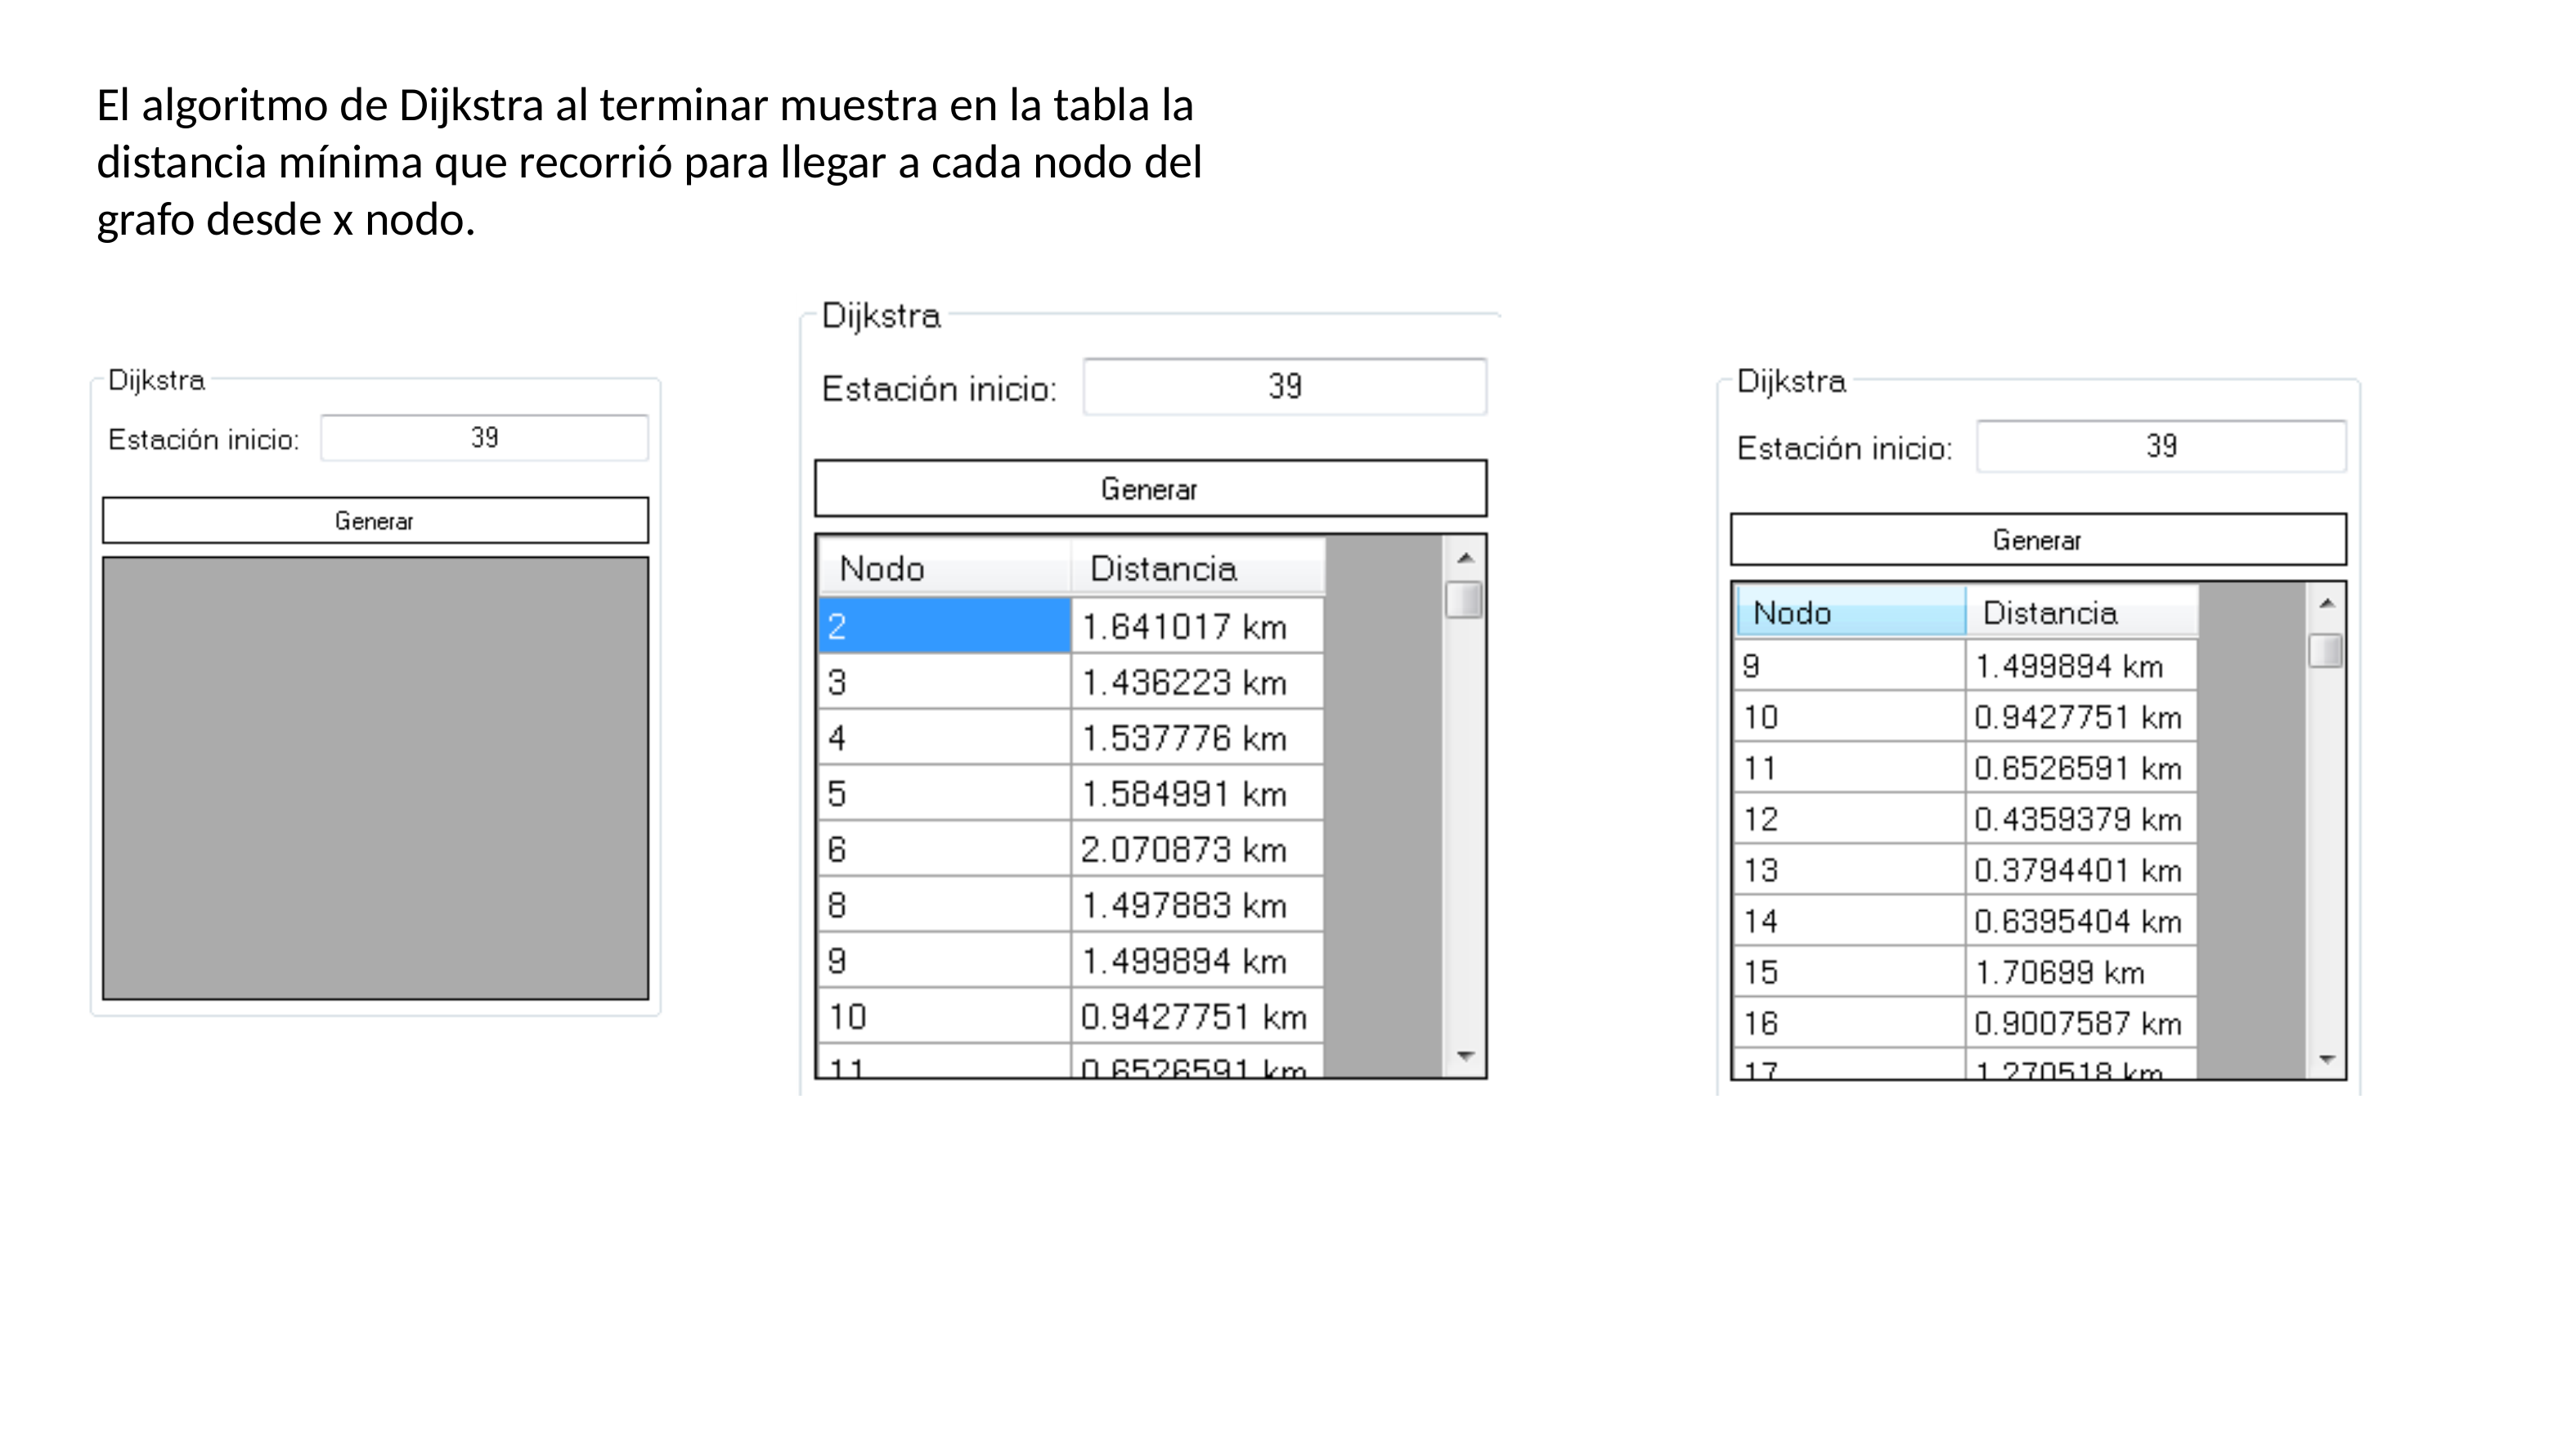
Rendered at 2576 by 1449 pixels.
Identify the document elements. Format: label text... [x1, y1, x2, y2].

picture [795, 293, 1501, 1096]
text_box El algoritmo de Dijkstra al terminar muestra en la tabla la distancia mínima que recorrió para llegar a cada nodo del grafo desde x nodo. [84, 67, 1247, 251]
picture [1712, 353, 2372, 1096]
picture [84, 353, 679, 1036]
